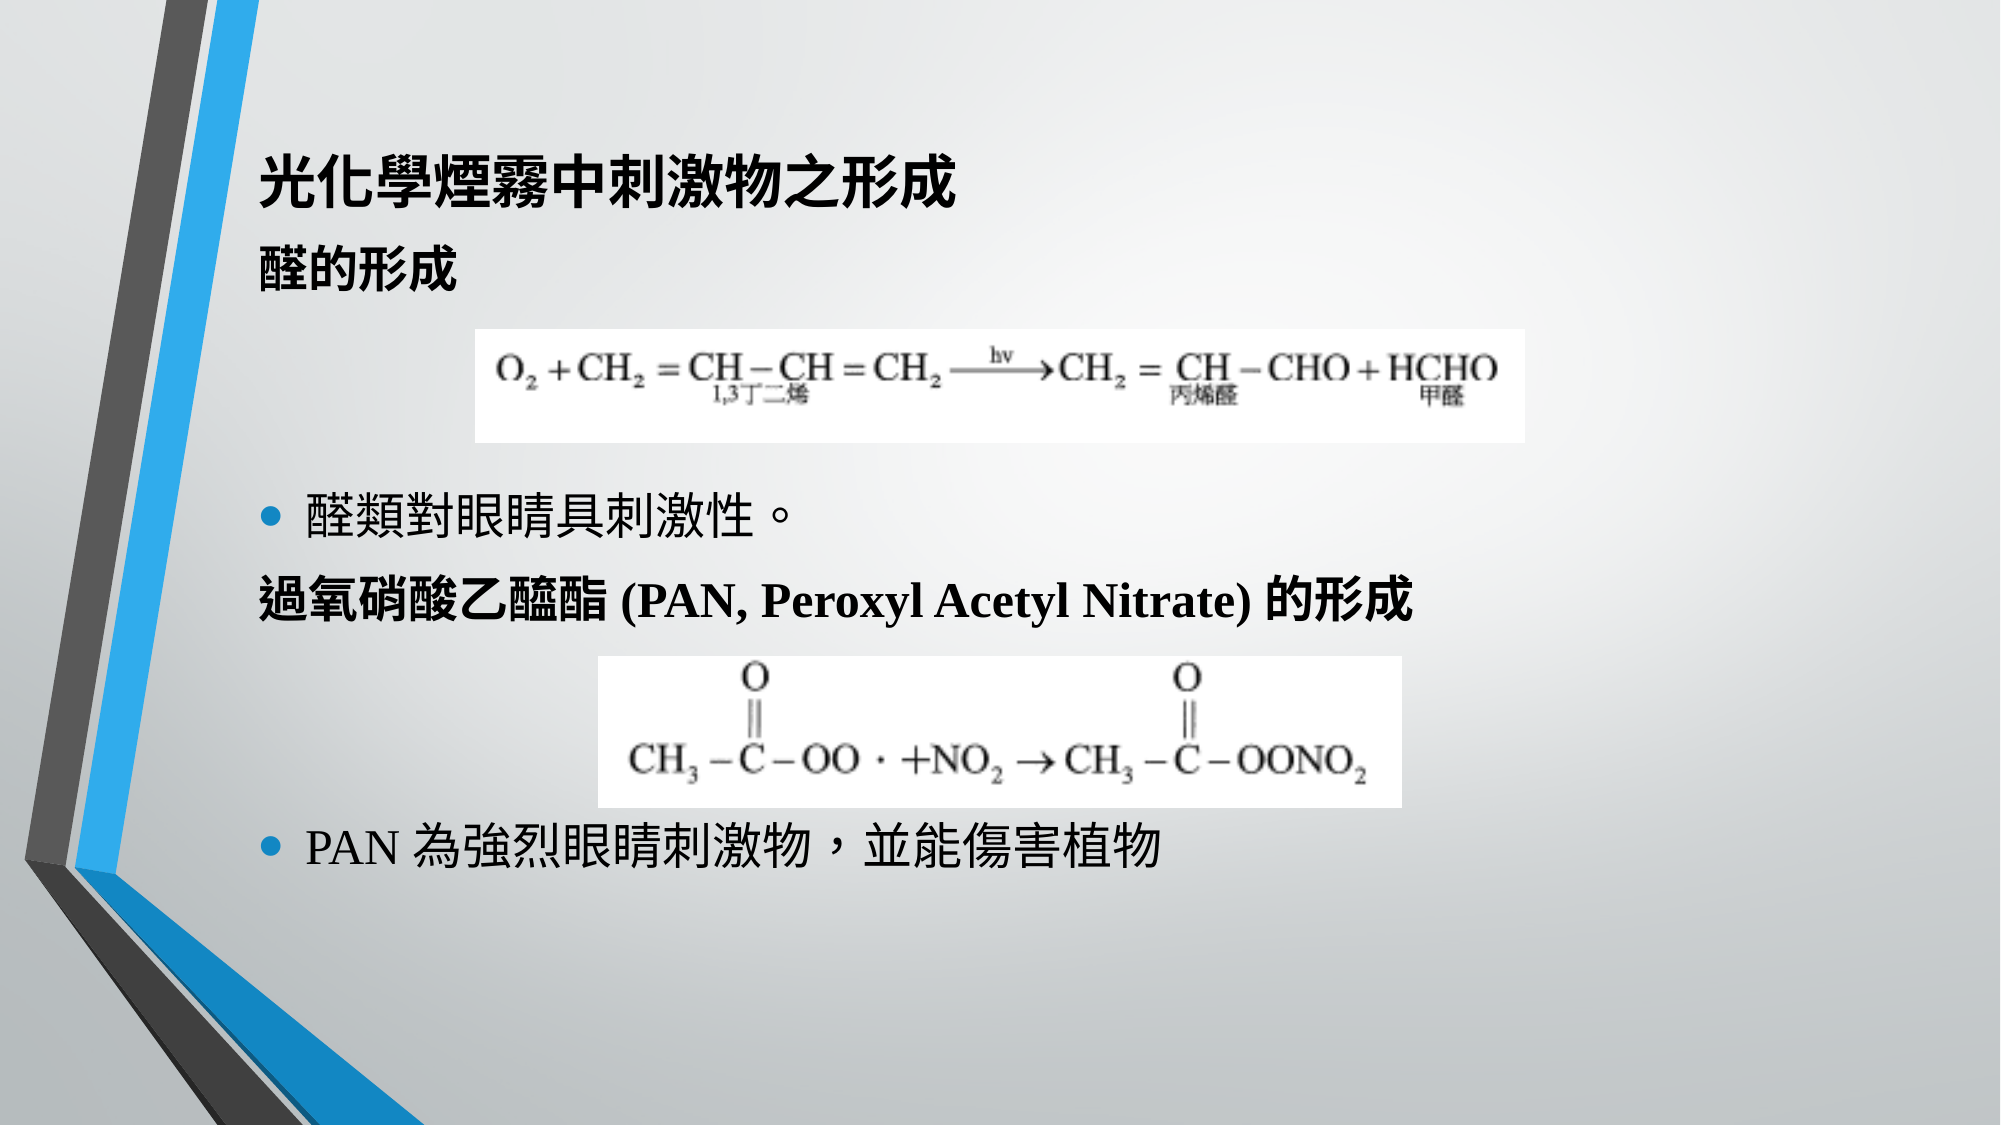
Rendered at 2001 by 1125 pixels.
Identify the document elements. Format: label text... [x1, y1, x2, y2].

list 光化學煙霧中刺激物之形成 醛的形成 醛類對眼睛具刺激性。 過氧硝酸乙醯酯(PAN, Peroxyl Acetyl Nitrate)的形成 PAN為強烈眼睛刺激物，並能傷害植物 [243, 70, 1887, 950]
picture [598, 656, 1402, 808]
picture [474, 329, 1525, 443]
